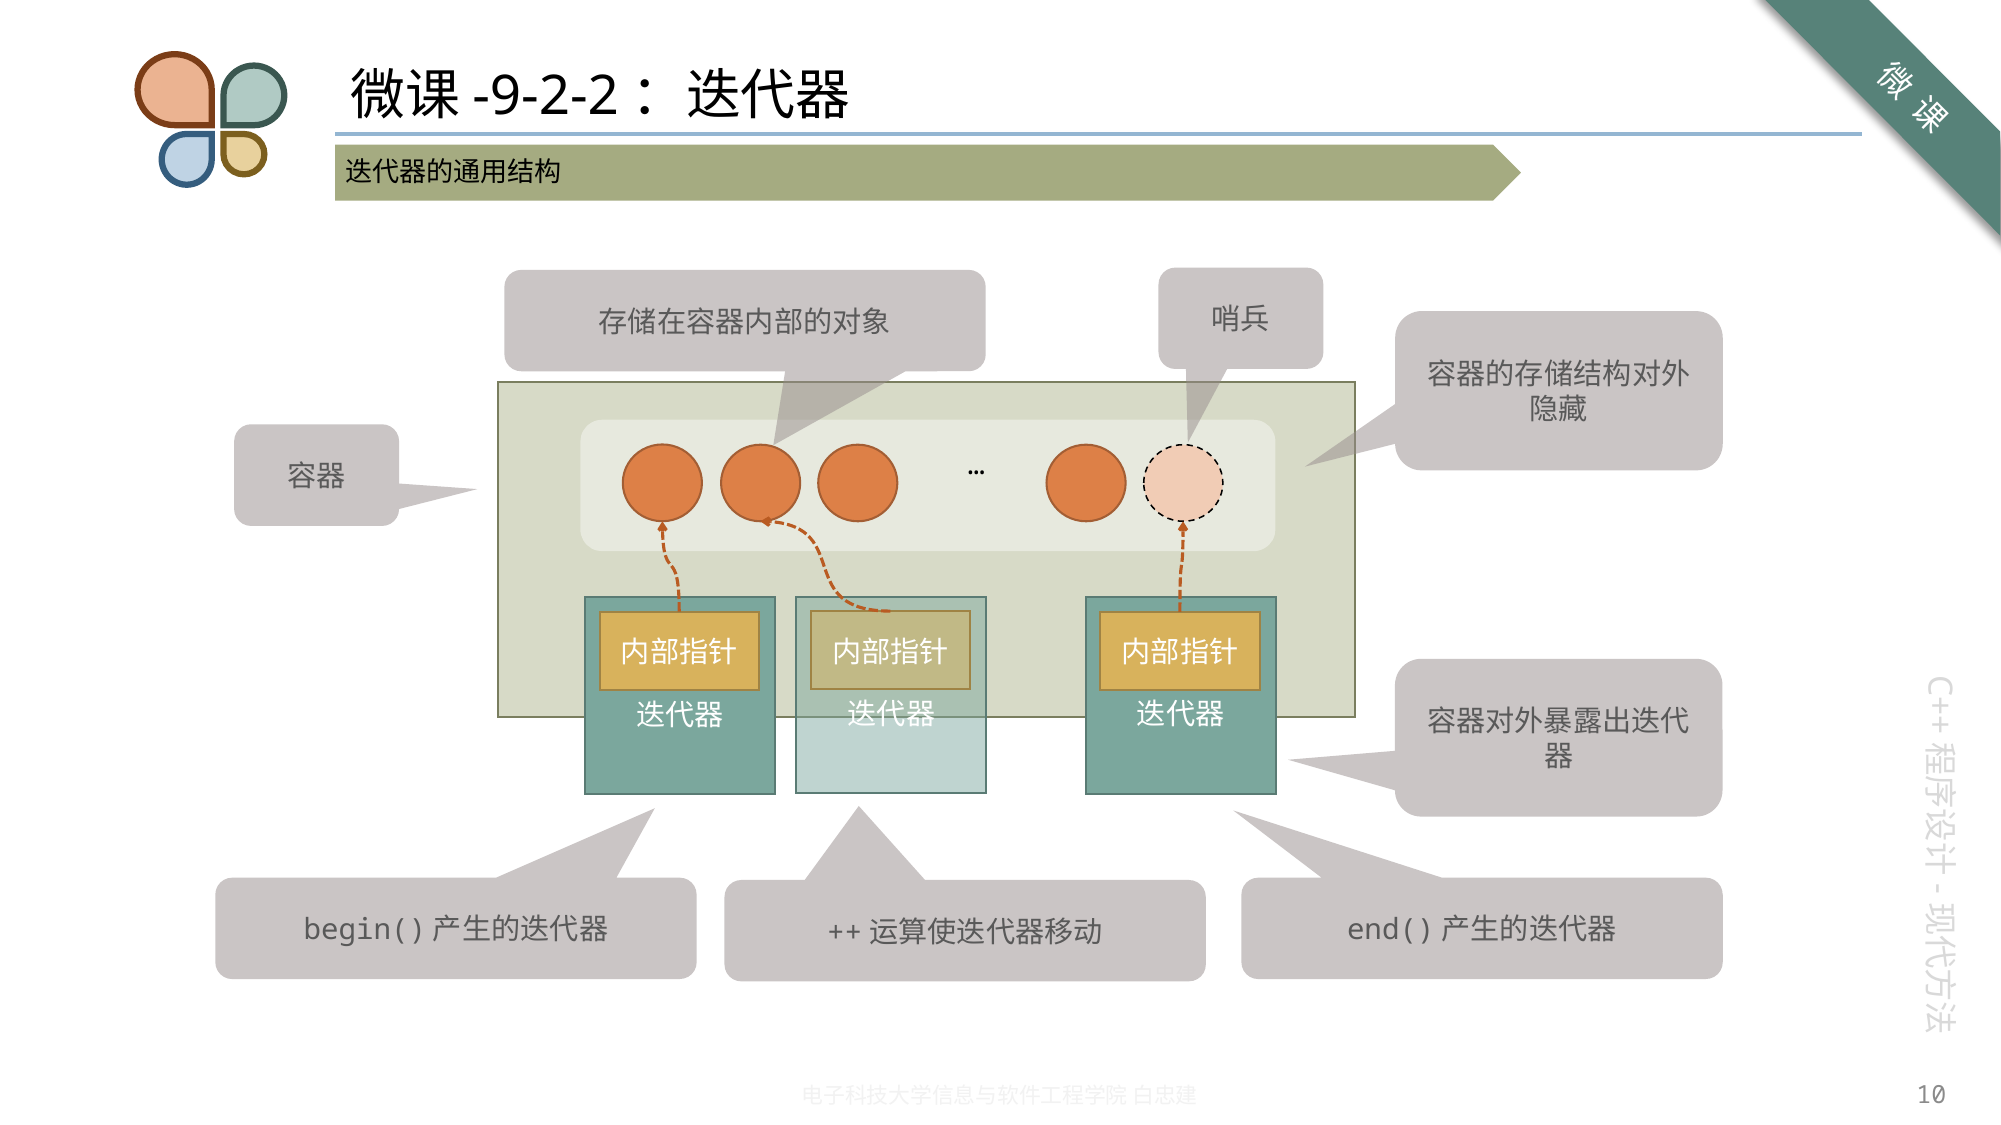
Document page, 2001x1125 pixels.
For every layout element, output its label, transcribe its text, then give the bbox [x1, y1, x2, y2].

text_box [1085, 521, 1276, 794]
text_box end()产生的迭代器 [1233, 810, 1723, 980]
text_box [1045, 443, 1127, 523]
text_box [1142, 443, 1224, 521]
text_box 容器对外暴露出迭代器 [1288, 658, 1723, 817]
text_box 容器的存储结构对外隐藏 [1304, 311, 1723, 471]
text_box [1202, 381, 1356, 718]
text_box … [916, 423, 1037, 502]
text_box ++运算使迭代器移动 [724, 805, 1206, 982]
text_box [760, 521, 987, 794]
text_box 存储在容器内部的对象 [504, 269, 986, 446]
title 微课-9-2-2：迭代器 [335, 59, 1863, 134]
text_box [621, 443, 703, 521]
text_box [824, 381, 1187, 418]
text_box [497, 381, 783, 718]
text_box [579, 418, 777, 545]
text_box begin()产生的迭代器 [215, 808, 697, 980]
text_box [817, 443, 899, 521]
text_box [987, 553, 1085, 718]
text_box [720, 443, 802, 521]
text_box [333, 143, 1524, 202]
text_box [1189, 418, 1277, 534]
text_box [775, 418, 1187, 553]
text_box 哨兵 [1158, 267, 1324, 443]
text_box 容器 [234, 424, 478, 526]
slide_number 10 [1862, 1065, 2000, 1125]
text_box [585, 521, 760, 794]
